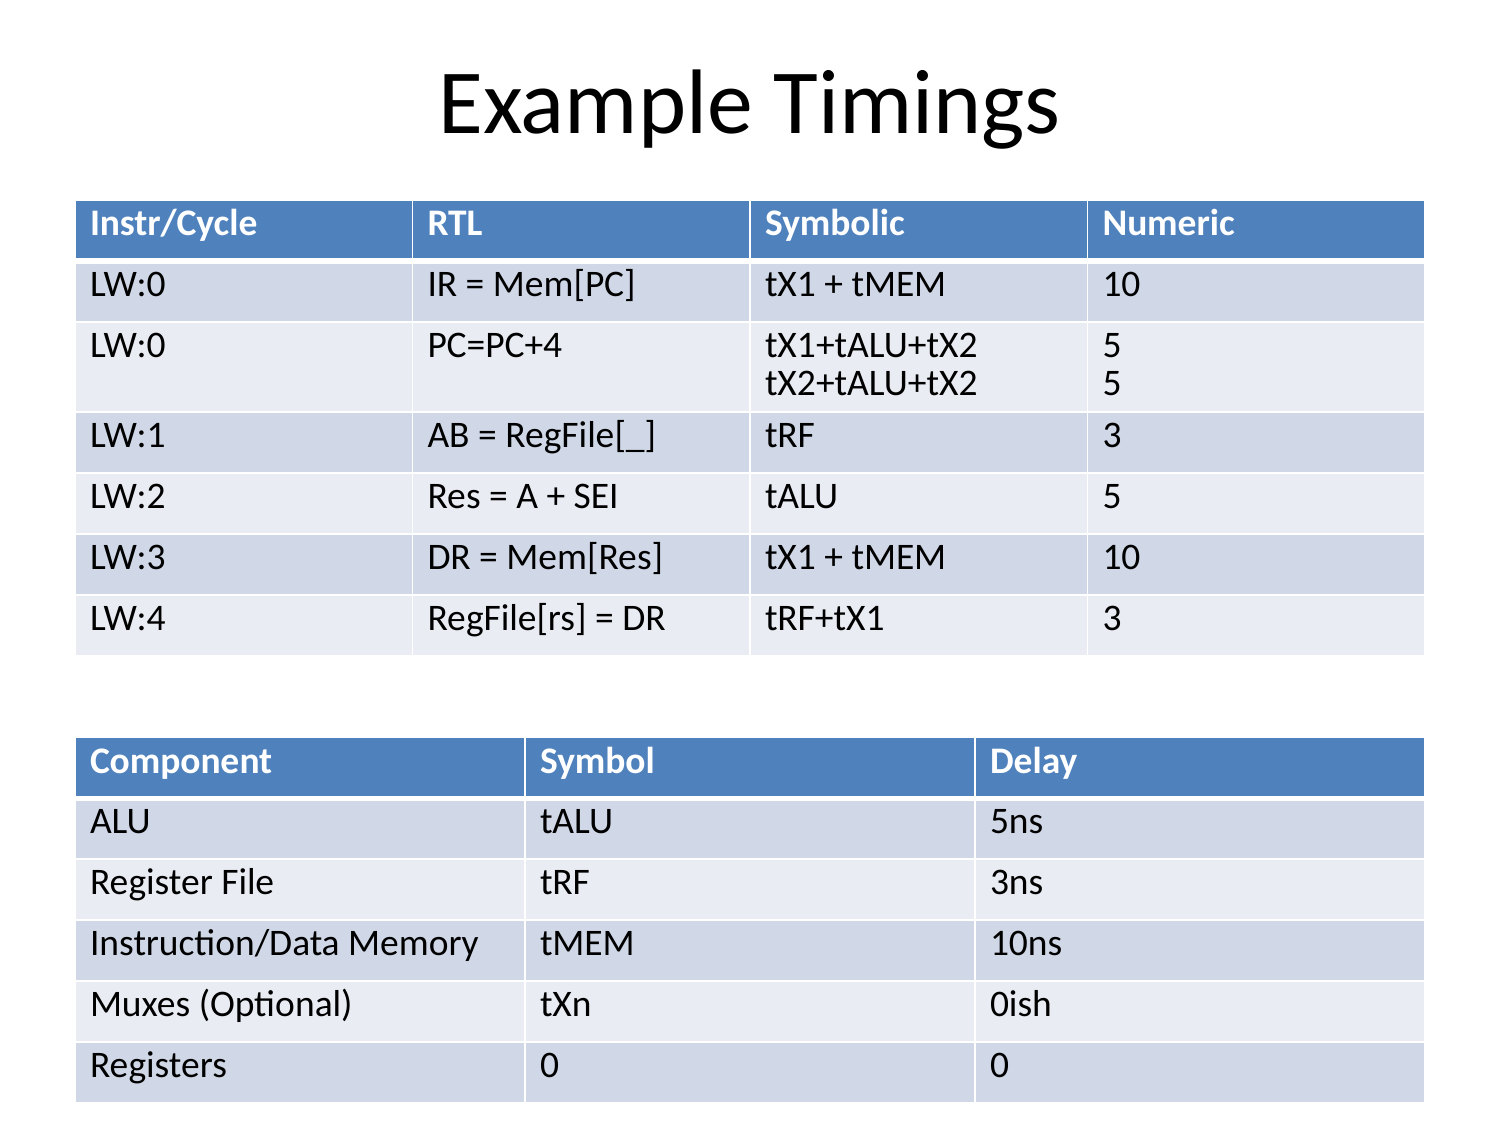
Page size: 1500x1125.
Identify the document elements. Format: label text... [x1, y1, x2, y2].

table_cell LW:3 [76, 535, 412, 594]
table_cell 3ns [976, 860, 1424, 919]
table_cell RegFile[rs] = DR [413, 596, 749, 655]
table_cell tRF [751, 413, 1087, 472]
table_cell tRF [526, 860, 974, 919]
table_cell PC=PC+4 [413, 323, 749, 411]
table_cell Registers [76, 1043, 524, 1102]
table_header Delay [976, 738, 1424, 796]
table_header Symbolic [751, 201, 1087, 258]
table_header Component [76, 738, 524, 796]
table_cell 10 [1088, 535, 1424, 594]
table_cell 3 [1088, 596, 1424, 655]
table_cell tX1 + tMEM [751, 264, 1087, 321]
table_cell ALU [76, 801, 524, 858]
table_cell 0 [976, 1043, 1424, 1102]
table_cell tRF+tX1 [751, 596, 1087, 655]
table_cell LW:2 [76, 474, 412, 533]
table_cell Muxes (Optional) [76, 982, 524, 1041]
table_cell 5 [1088, 474, 1424, 533]
table_cell tX1 + tMEM [751, 535, 1087, 594]
table_cell 5 5 [1088, 323, 1424, 411]
table_cell 10 [1088, 264, 1424, 321]
table_cell IR = Mem[PC] [413, 264, 749, 321]
table_cell AB = RegFile[_] [413, 413, 749, 472]
table_cell tMEM [526, 921, 974, 980]
table_cell 0 [526, 1043, 974, 1102]
table_cell LW:0 [76, 323, 412, 411]
table_cell Res = A + SEI [413, 474, 749, 533]
table_cell tALU [526, 801, 974, 858]
table_cell 3 [1088, 413, 1424, 472]
table_cell 10ns [976, 921, 1424, 980]
table_cell LW:4 [76, 596, 412, 655]
table_header Symbol [526, 738, 974, 796]
table_cell 5ns [976, 801, 1424, 858]
table_header Instr/Cycle [76, 201, 412, 258]
table_cell LW:0 [76, 264, 412, 321]
table_cell 0ish [976, 982, 1424, 1041]
table_cell tALU [751, 474, 1087, 533]
table_cell DR = Mem[Res] [413, 535, 749, 594]
table_cell tXn [526, 982, 974, 1041]
table_cell Instruction/Data Memory [76, 921, 524, 980]
table_header RTL [413, 201, 749, 258]
table_cell tX1+tALU+tX2 tX2+tALU+tX2 [751, 323, 1087, 411]
table_header Numeric [1088, 201, 1424, 258]
title Example Timings [75, 3, 1425, 191]
table_cell LW:1 [76, 413, 412, 472]
table_cell Register File [76, 860, 524, 919]
